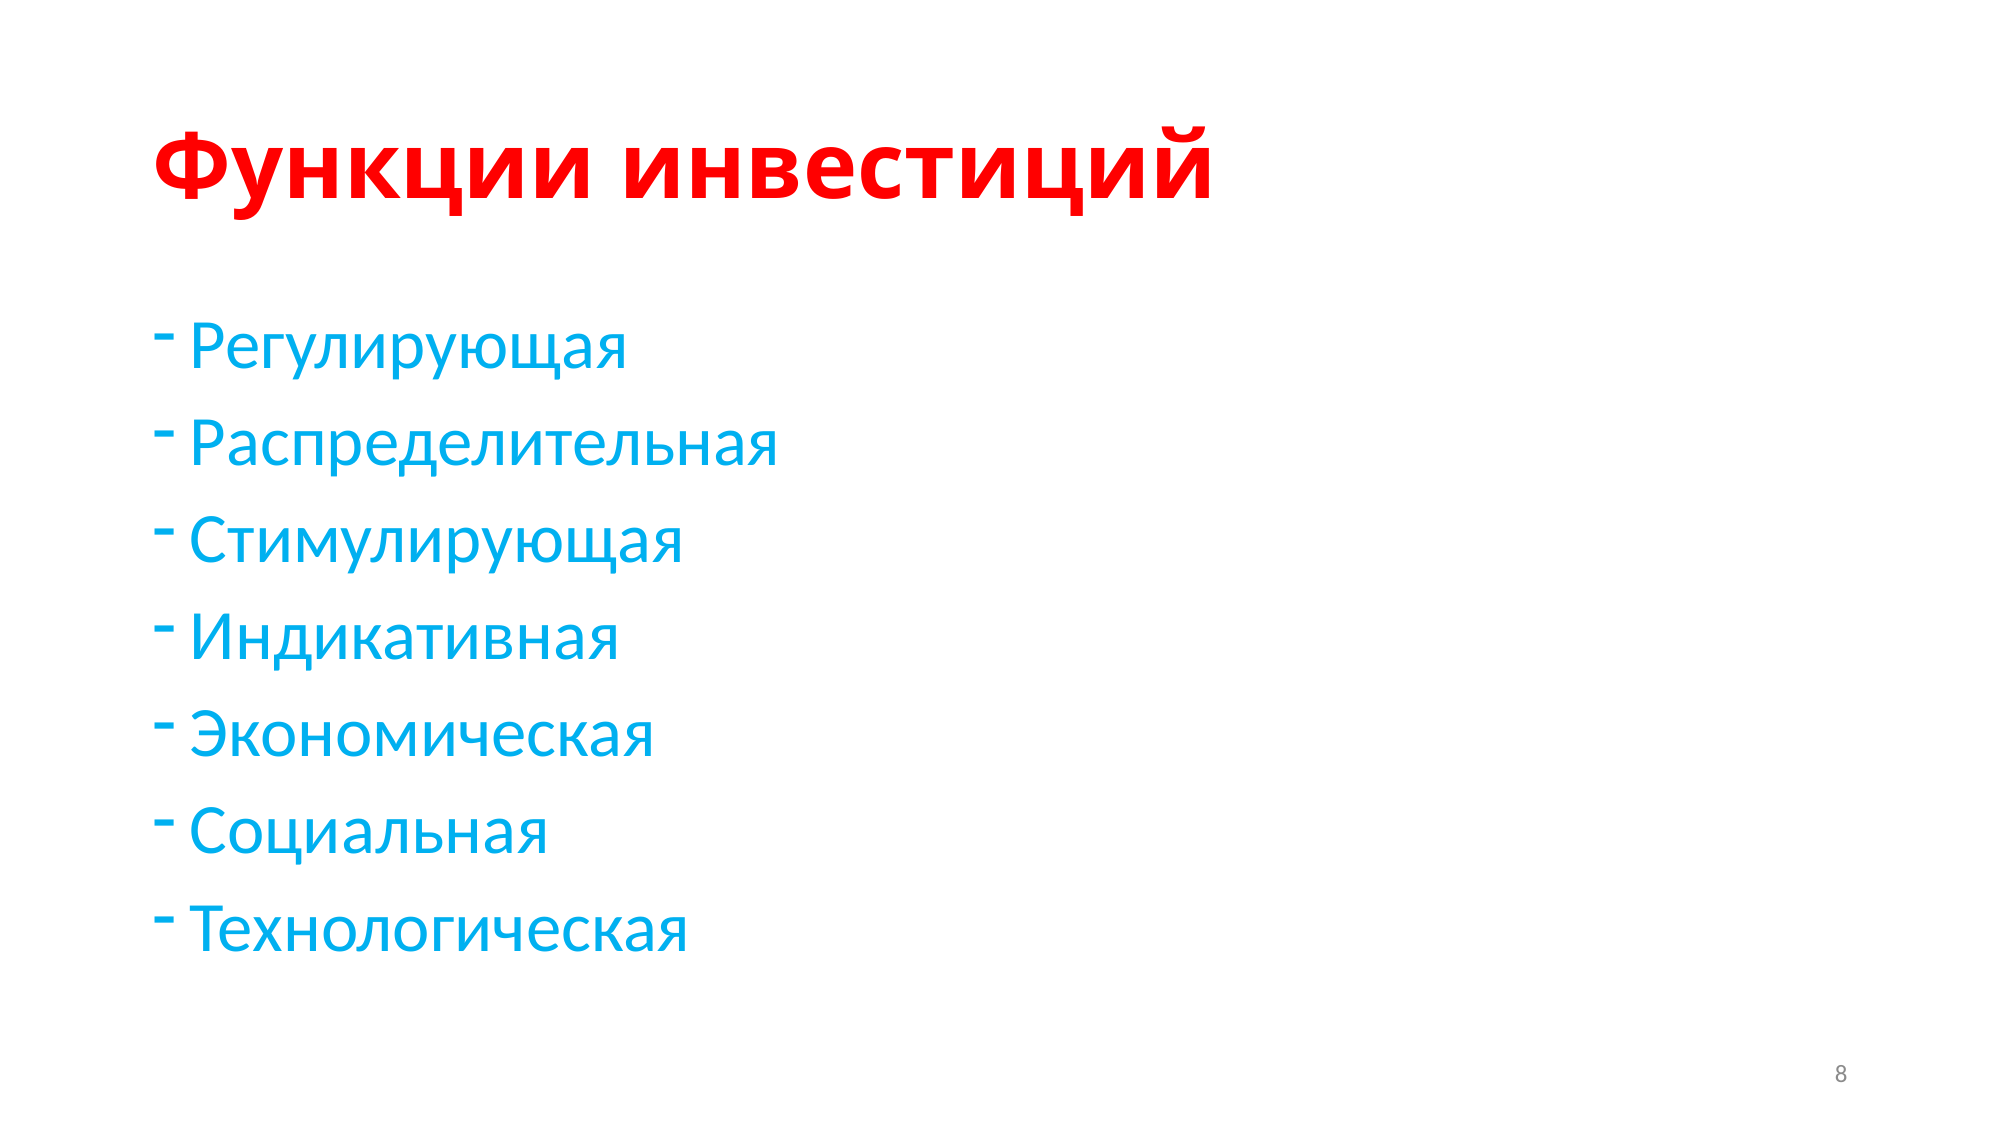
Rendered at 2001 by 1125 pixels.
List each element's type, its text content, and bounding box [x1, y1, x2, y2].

slide_number 8 [1412, 1042, 1863, 1103]
list Регулирующая Распределительная Стимулирующая Индикативная Экономическая Социальная Технологическая [137, 299, 1863, 1014]
title Функции инвестиций [137, 59, 1863, 278]
